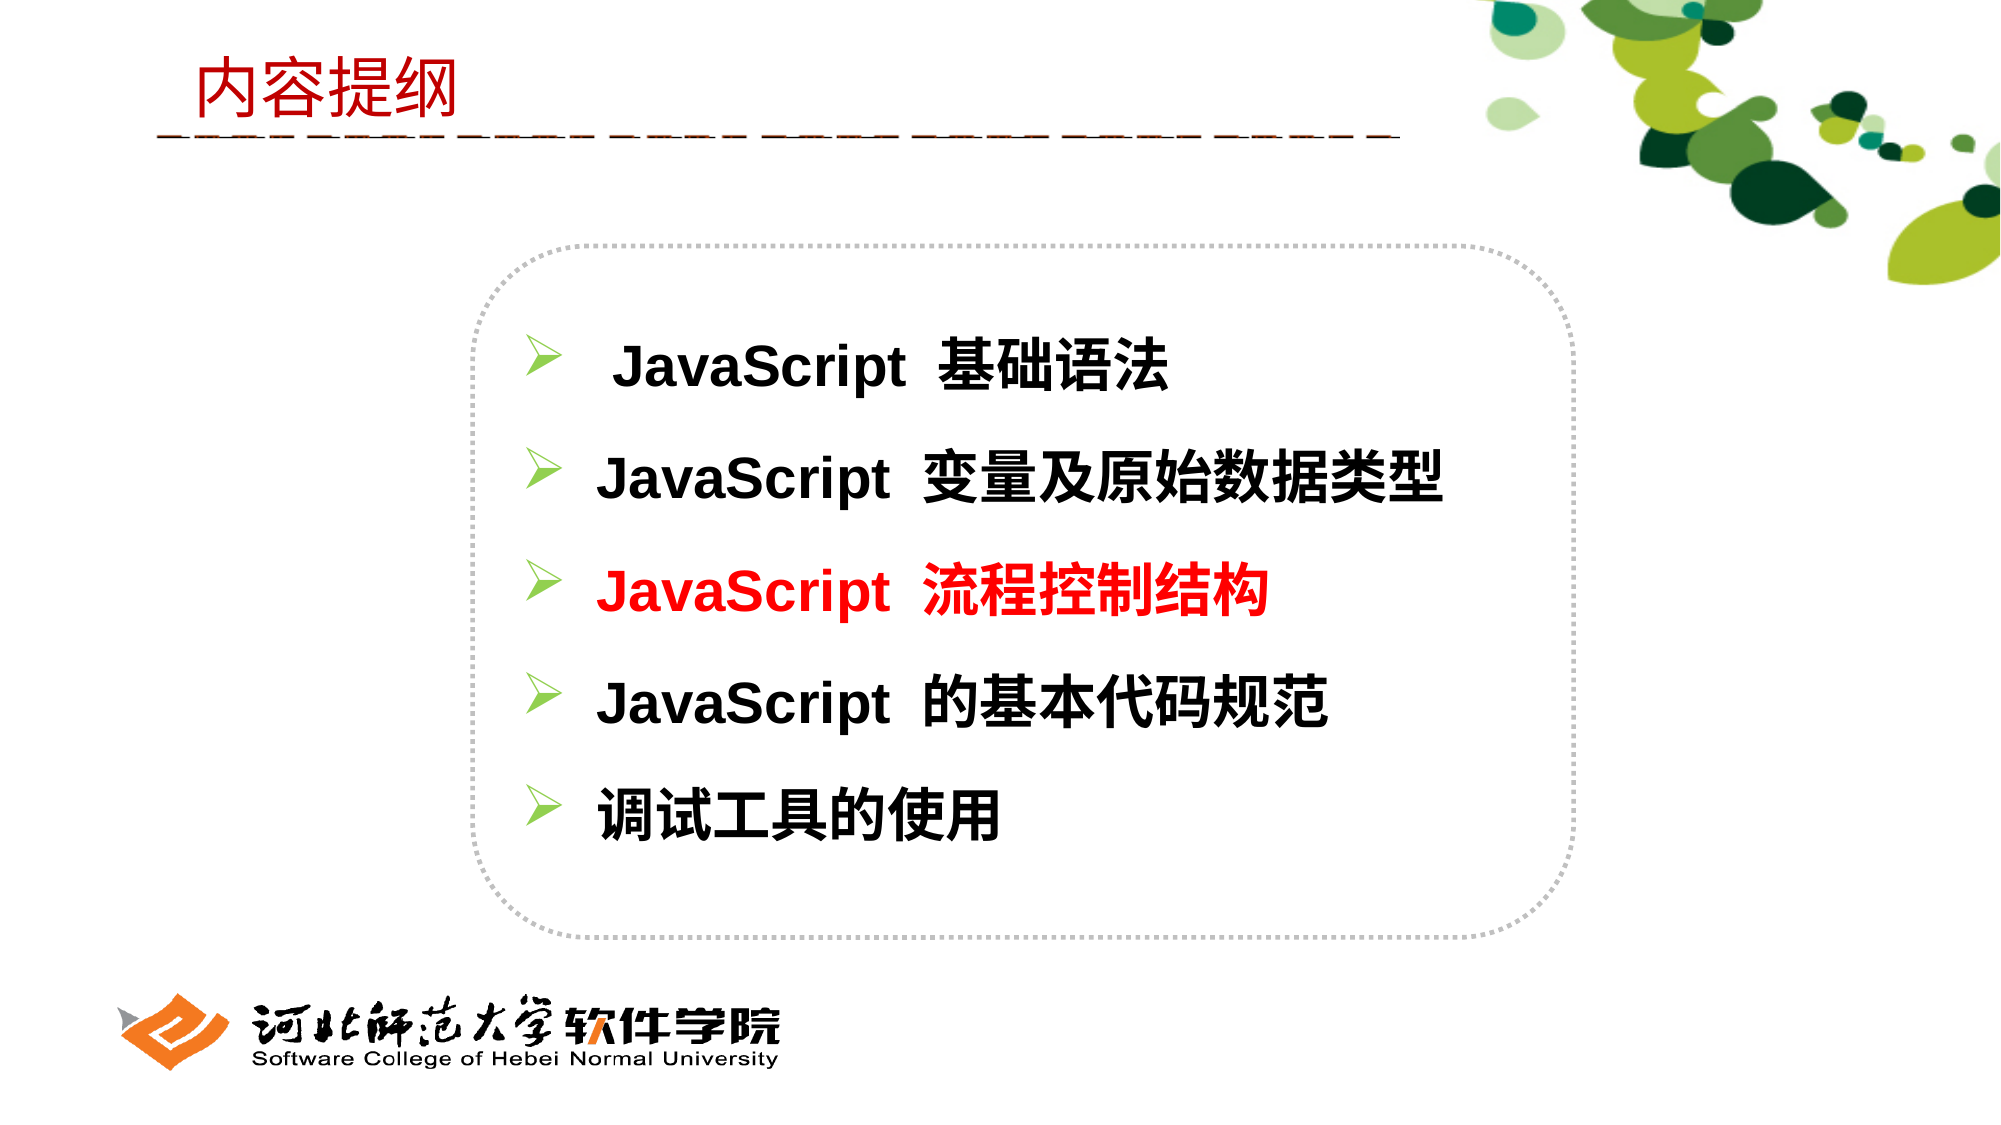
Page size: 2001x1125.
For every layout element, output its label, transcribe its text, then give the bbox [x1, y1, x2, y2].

text_box 内容提纲 [178, 38, 1523, 120]
picture [0, 0, 2001, 1125]
text_box JavaScript 基础语法 JavaScript 变量及原始数据类型 JavaScript 流程控制结构 JavaScript 的基本代码规范 调试工具的使用 [472, 246, 1574, 938]
